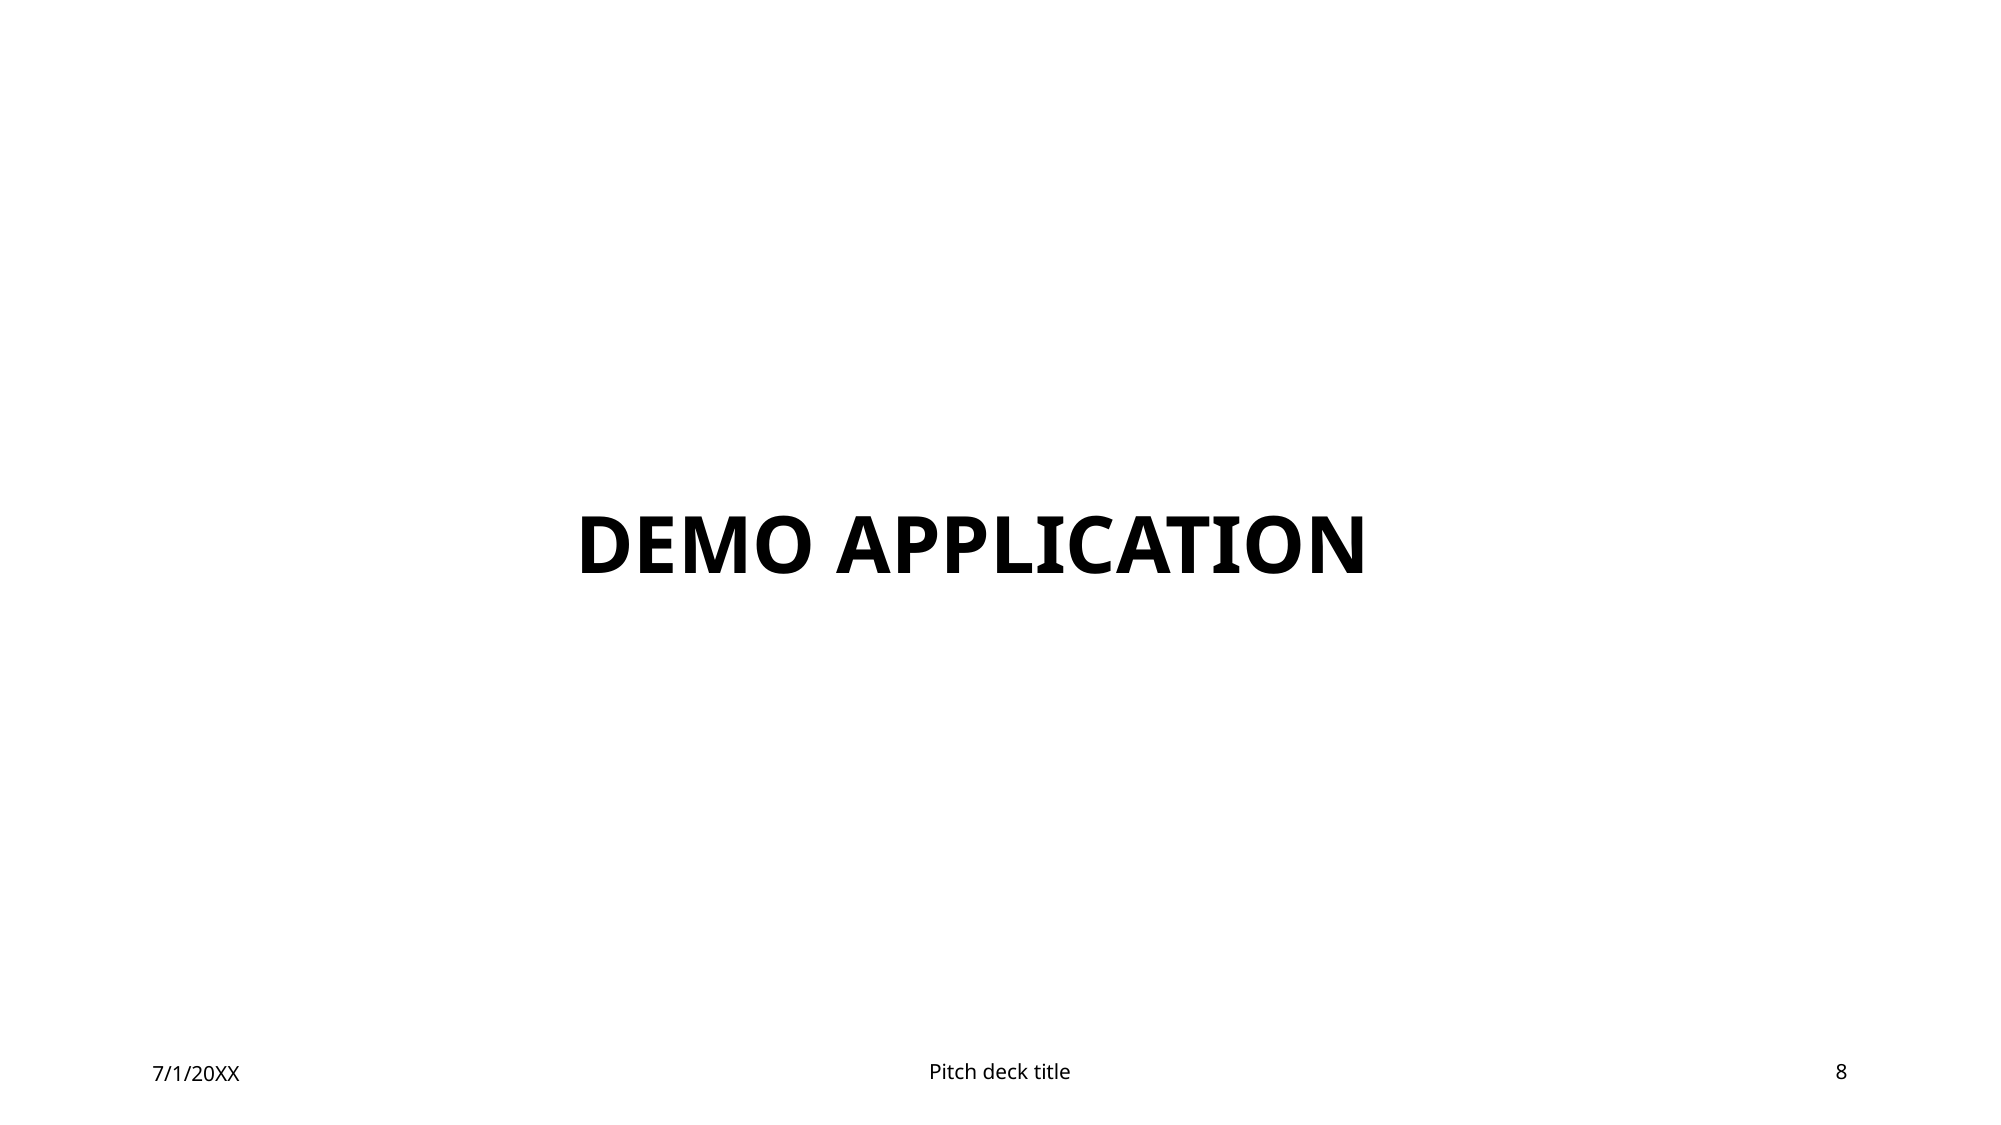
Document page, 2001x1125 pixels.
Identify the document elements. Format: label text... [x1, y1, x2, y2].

title DEMO APPLICATION [110, 438, 1836, 657]
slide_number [137, 1042, 588, 1103]
slide_number 8 [1412, 1042, 1863, 1103]
footer Pitch deck title [662, 1042, 1338, 1103]
